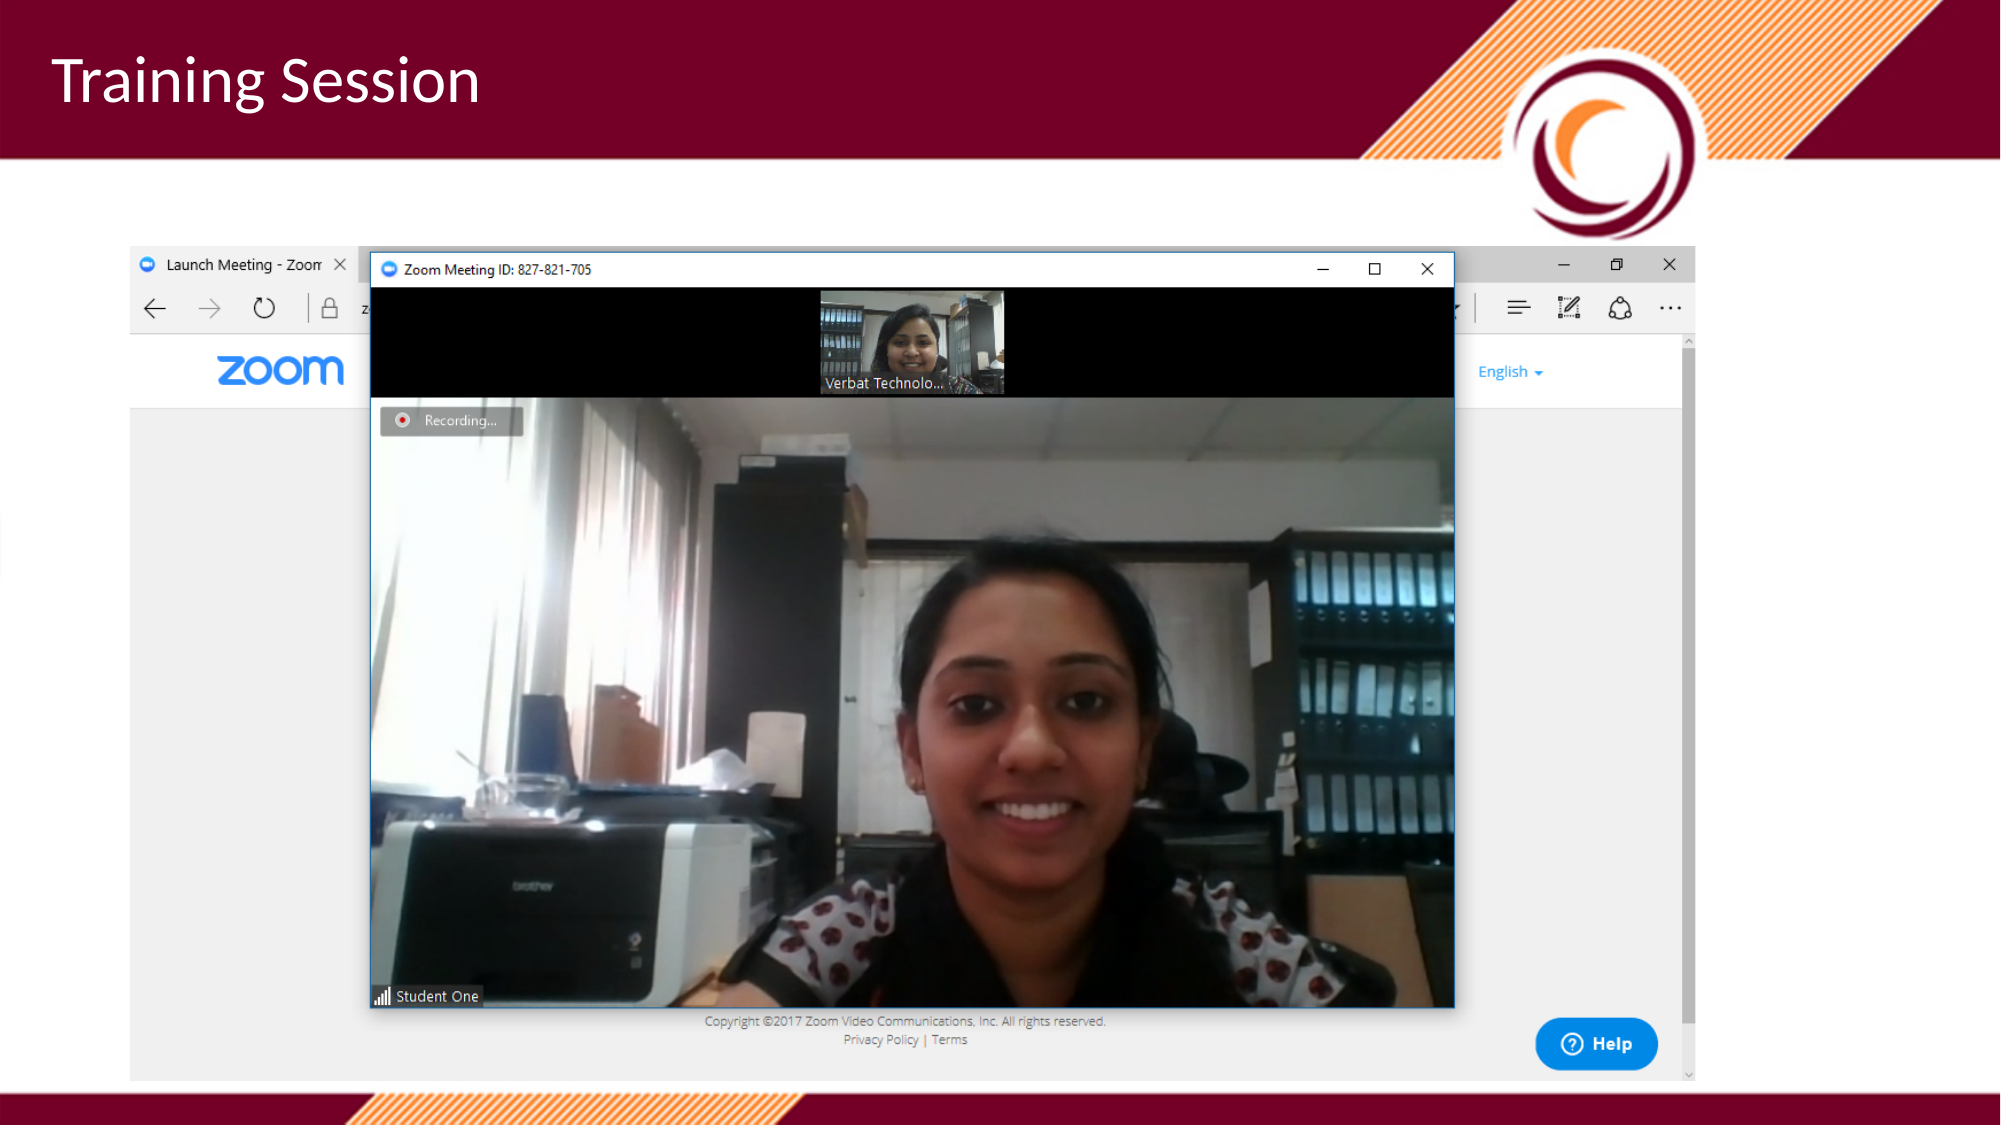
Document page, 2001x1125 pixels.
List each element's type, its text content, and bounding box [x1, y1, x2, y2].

picture [0, 0, 2001, 1125]
text_box [390, 119, 2000, 194]
text_box Training Session [36, 37, 1005, 120]
